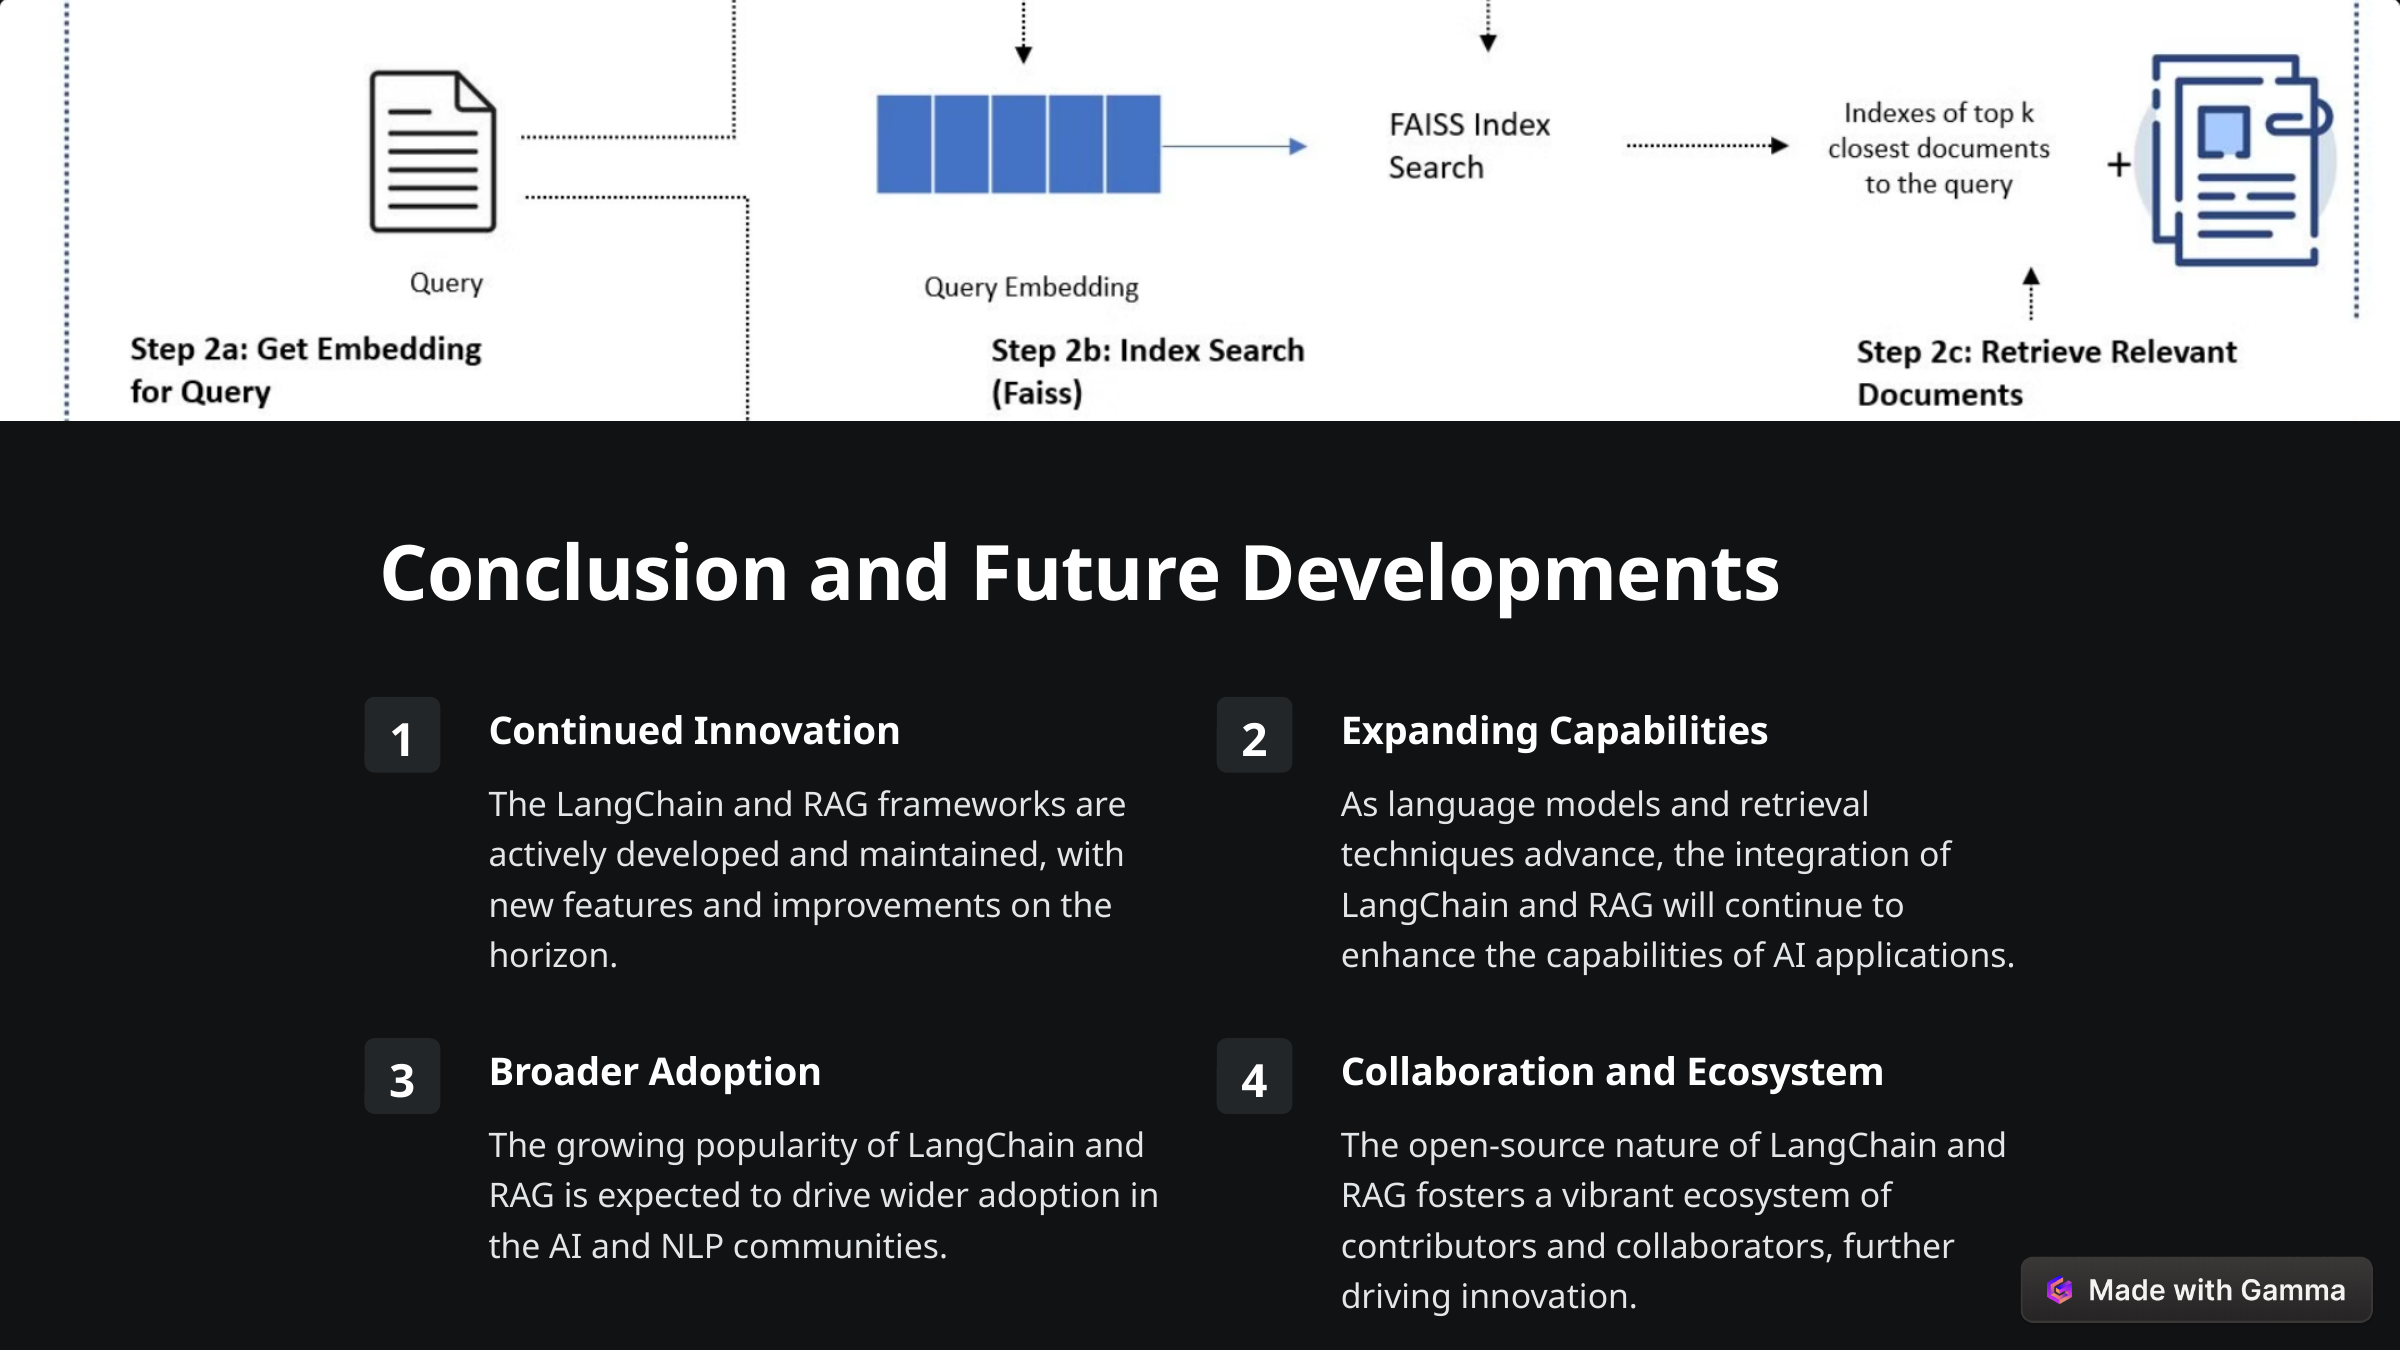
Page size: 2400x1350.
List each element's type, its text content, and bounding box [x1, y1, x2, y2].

text_box [1216, 696, 1293, 773]
text_box [364, 696, 441, 773]
picture [2008, 1244, 2385, 1335]
text_box 4 [1239, 1053, 1271, 1100]
text_box 3 [388, 1053, 416, 1100]
text_box [364, 1038, 441, 1114]
text_box The growing popularity of LangChain and RAG is expected to drive wider adoption in the AI and NLP communities. [473, 1106, 1184, 1258]
picture [0, 0, 2400, 421]
text_box The open-source nature of LangChain and RAG fosters a vibrant ecosystem of contributors and collaborators, further driving innovation. [1326, 1106, 2036, 1258]
text_box Collaboration and Ecosystem [1326, 1038, 1899, 1087]
text_box [0, 421, 2400, 1350]
text_box Continued Innovation [473, 696, 903, 745]
text_box As language models and retrieval techniques advance, the integration of LangChain and RAG will continue to enhance the capabilities of AI applications. [1326, 764, 2036, 967]
text_box Conclusion and Future Developments [364, 513, 1853, 609]
text_box [1216, 1038, 1293, 1114]
text_box Broader Adoption [473, 1038, 857, 1087]
text_box 2 [1241, 711, 1268, 758]
text_box 1 [393, 711, 412, 758]
text_box The LangChain and RAG frameworks are actively developed and maintained, with new features and improvements on the horizon. [473, 764, 1184, 917]
text_box Expanding Capabilities [1326, 696, 1779, 745]
